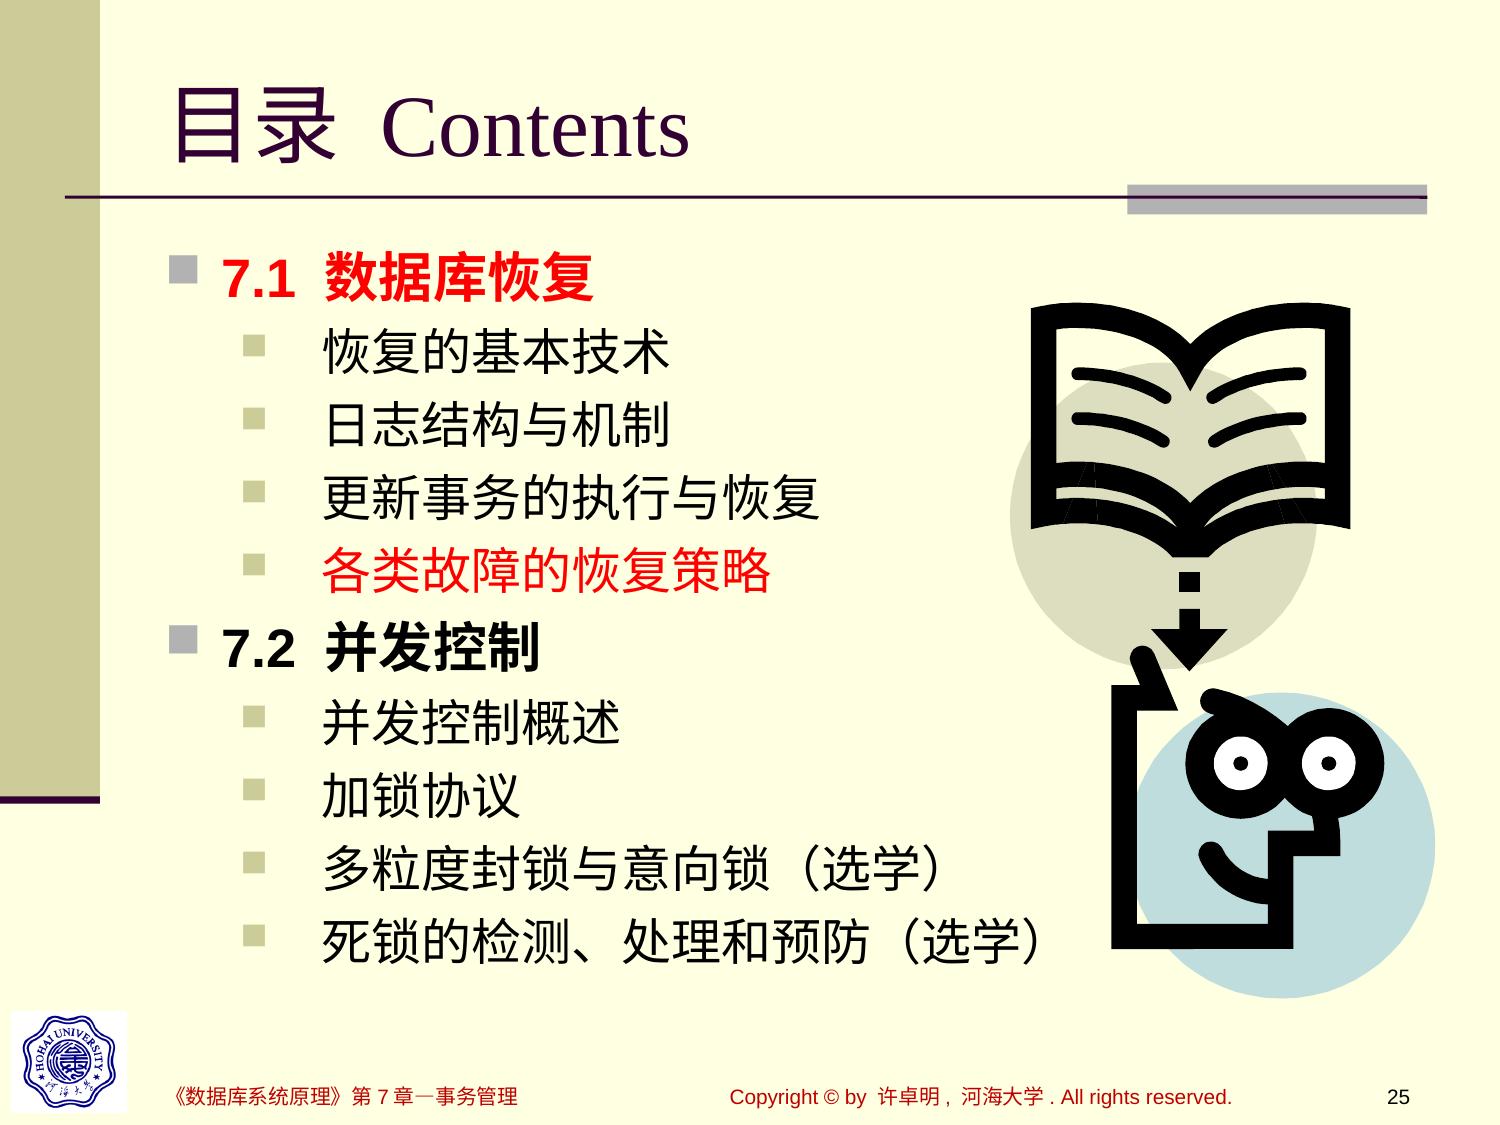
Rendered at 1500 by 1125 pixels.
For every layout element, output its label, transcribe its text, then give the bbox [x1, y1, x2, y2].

footer 《数据库系统原理》第7章—事务管理 [149, 1076, 703, 1117]
slide_number 25 [1316, 1076, 1426, 1117]
list 7.1 数据库恢复 恢复的基本技术 日志结构与机制 更新事务的执行与恢复 各类故障的恢复策略 7.2 并发控制 并发控制概述 加锁协议 多粒度封锁与意向锁（选学） 死锁的检测、处理和预防（选学） [149, 231, 1426, 1048]
picture [11, 1011, 127, 1113]
title 目录 Contents [149, 45, 1426, 197]
picture [1009, 302, 1436, 999]
slide_number Copyright © by 许卓明, 河海大学. All rights reserved. [714, 1076, 1306, 1117]
